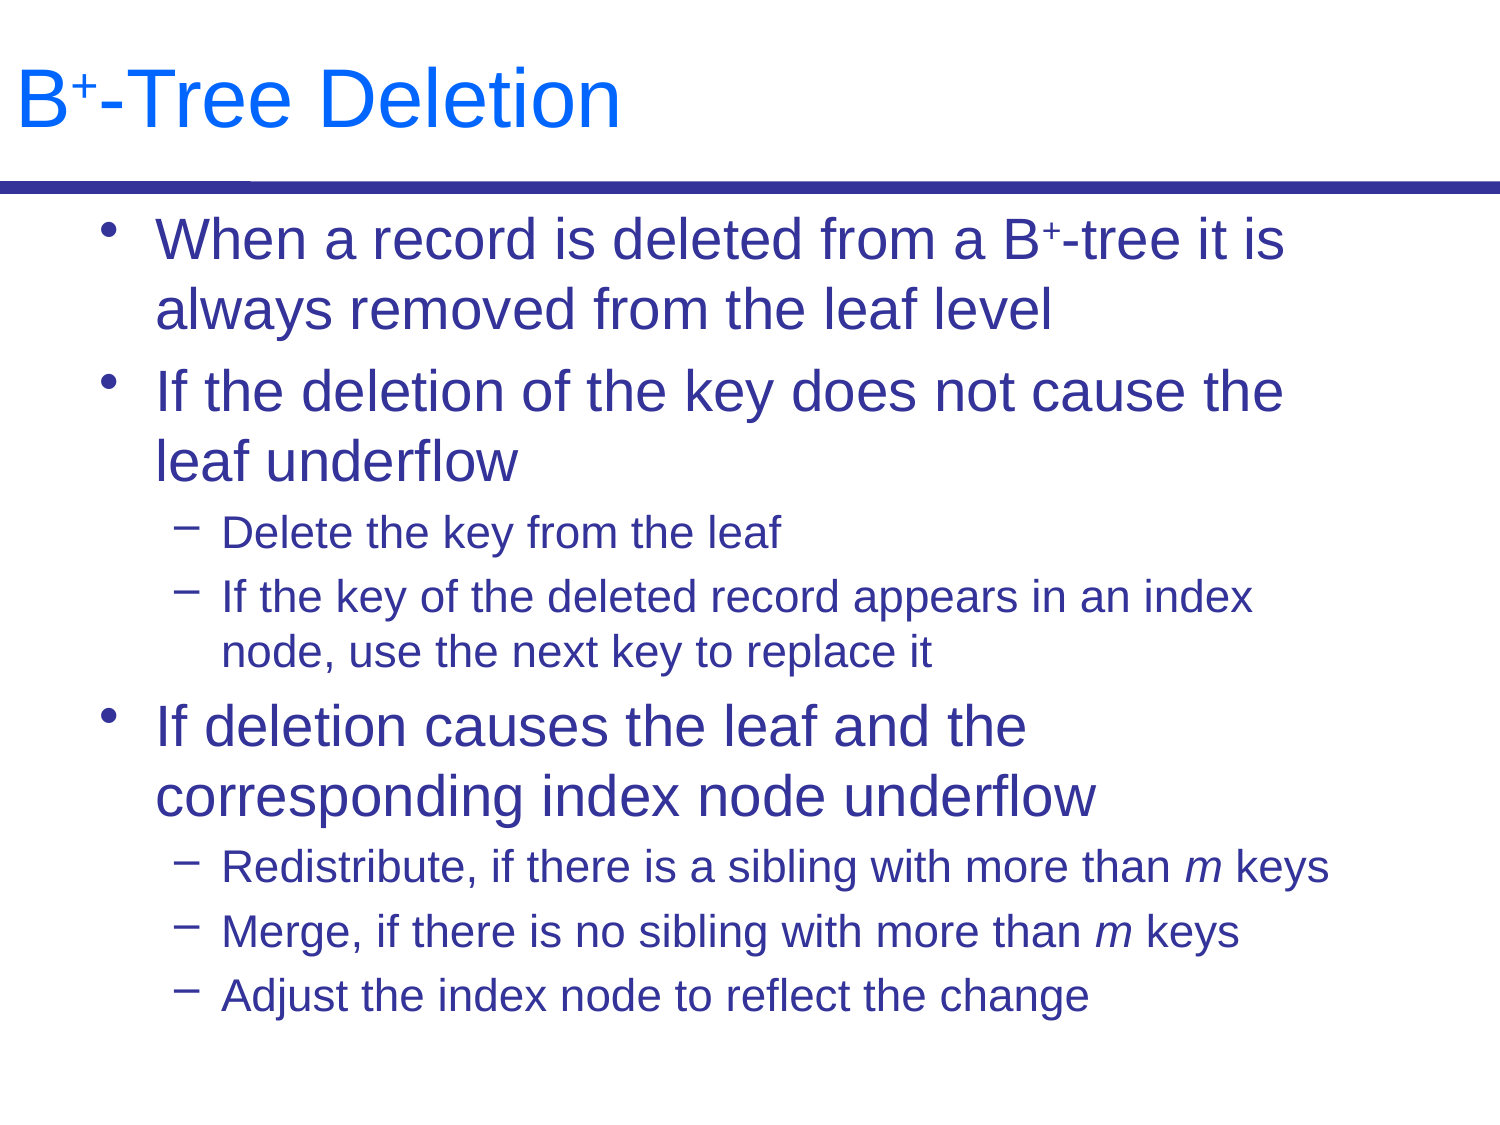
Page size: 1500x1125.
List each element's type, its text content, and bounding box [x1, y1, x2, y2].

list When a record is deleted from a B+-tree it is always removed from the leaf level If the deletion of the key does not cause the leaf underflow Delete the key from the leaf If the key of the deleted record appears in an index node, use the next key to replace it If deletion causes the leaf and the corresponding index node underflow Redistribute, if there is a sibling with more than m keys Merge, if there is no sibling with more than m keys Adjust the index node to reflect the change [84, 193, 1372, 944]
title B+-Tree Deletion [0, 0, 1500, 188]
